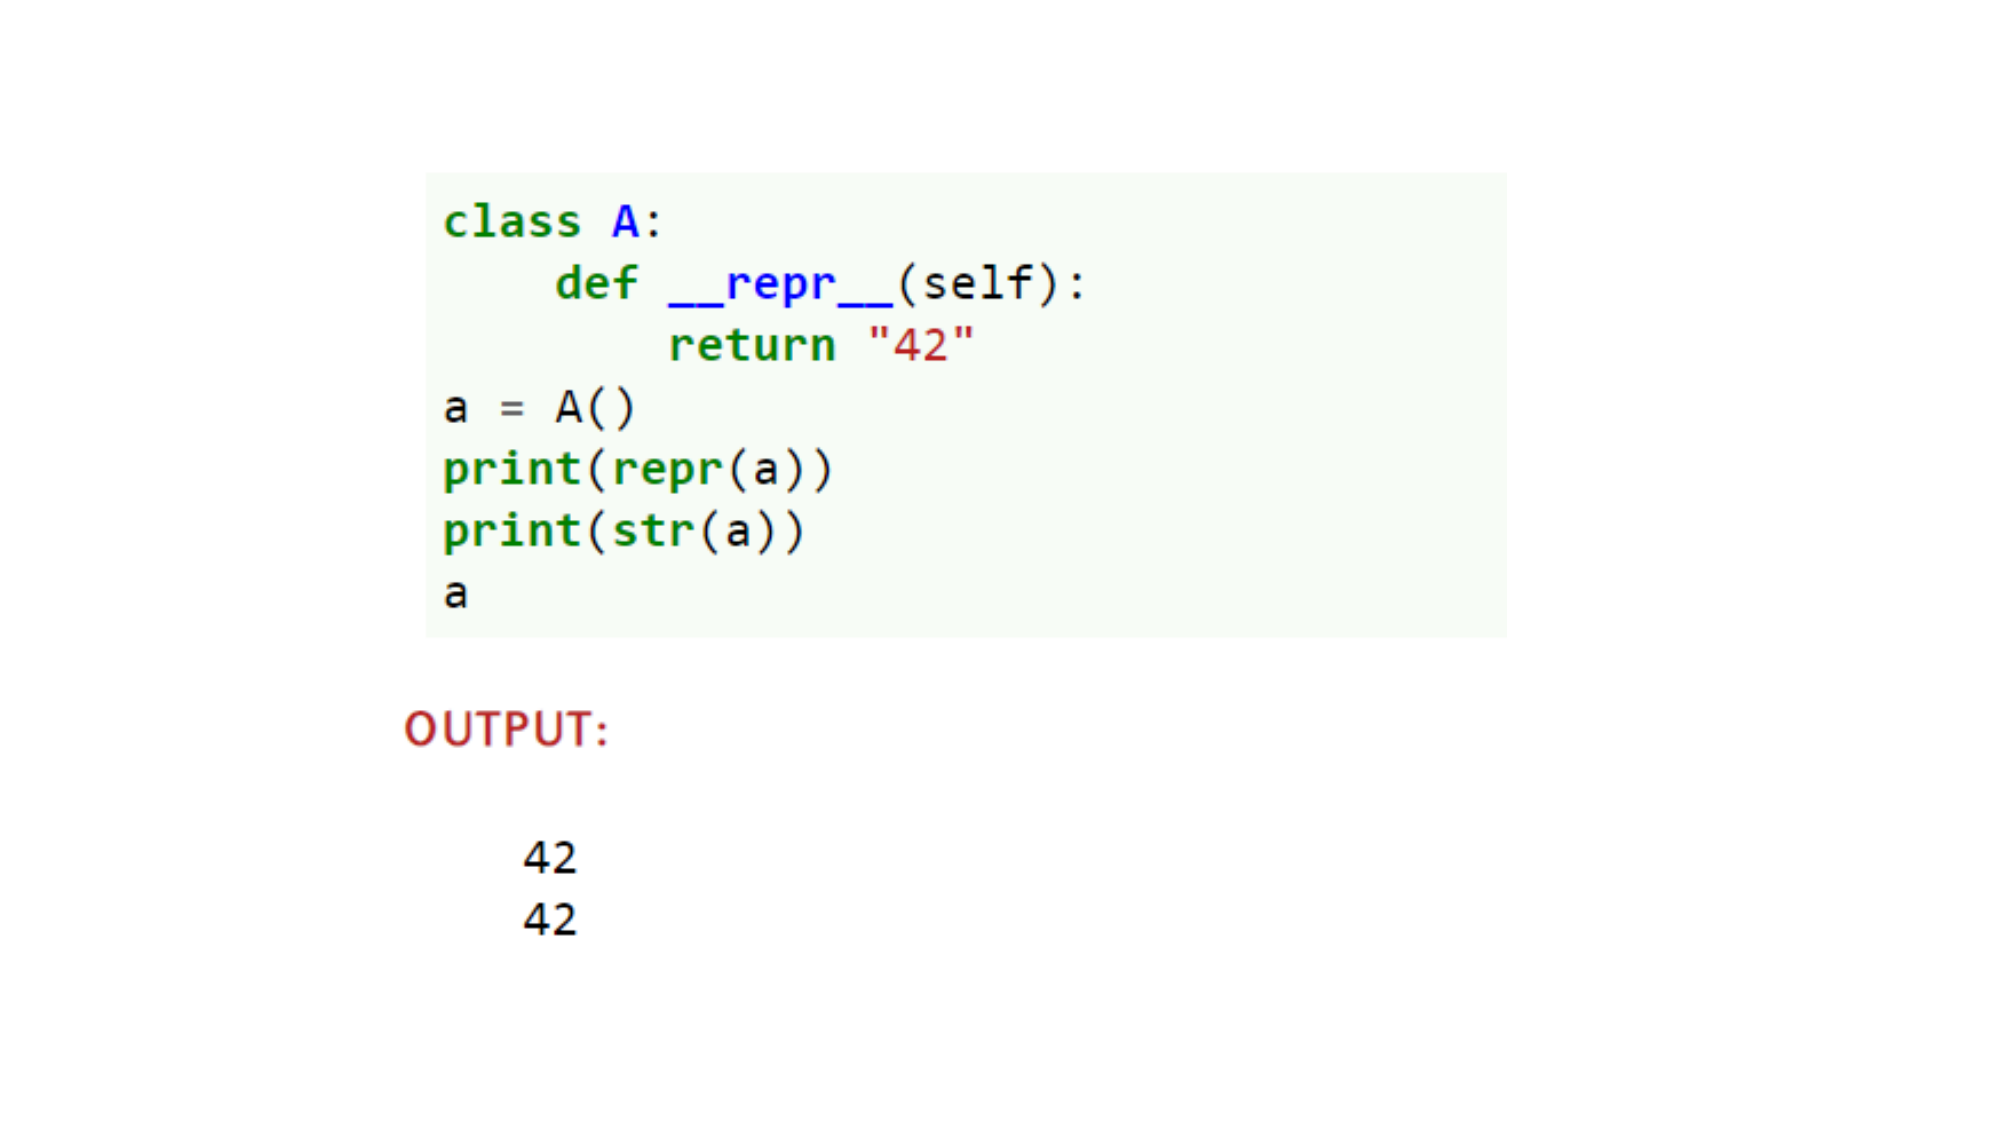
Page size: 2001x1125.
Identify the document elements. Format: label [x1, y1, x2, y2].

picture [397, 162, 1507, 986]
